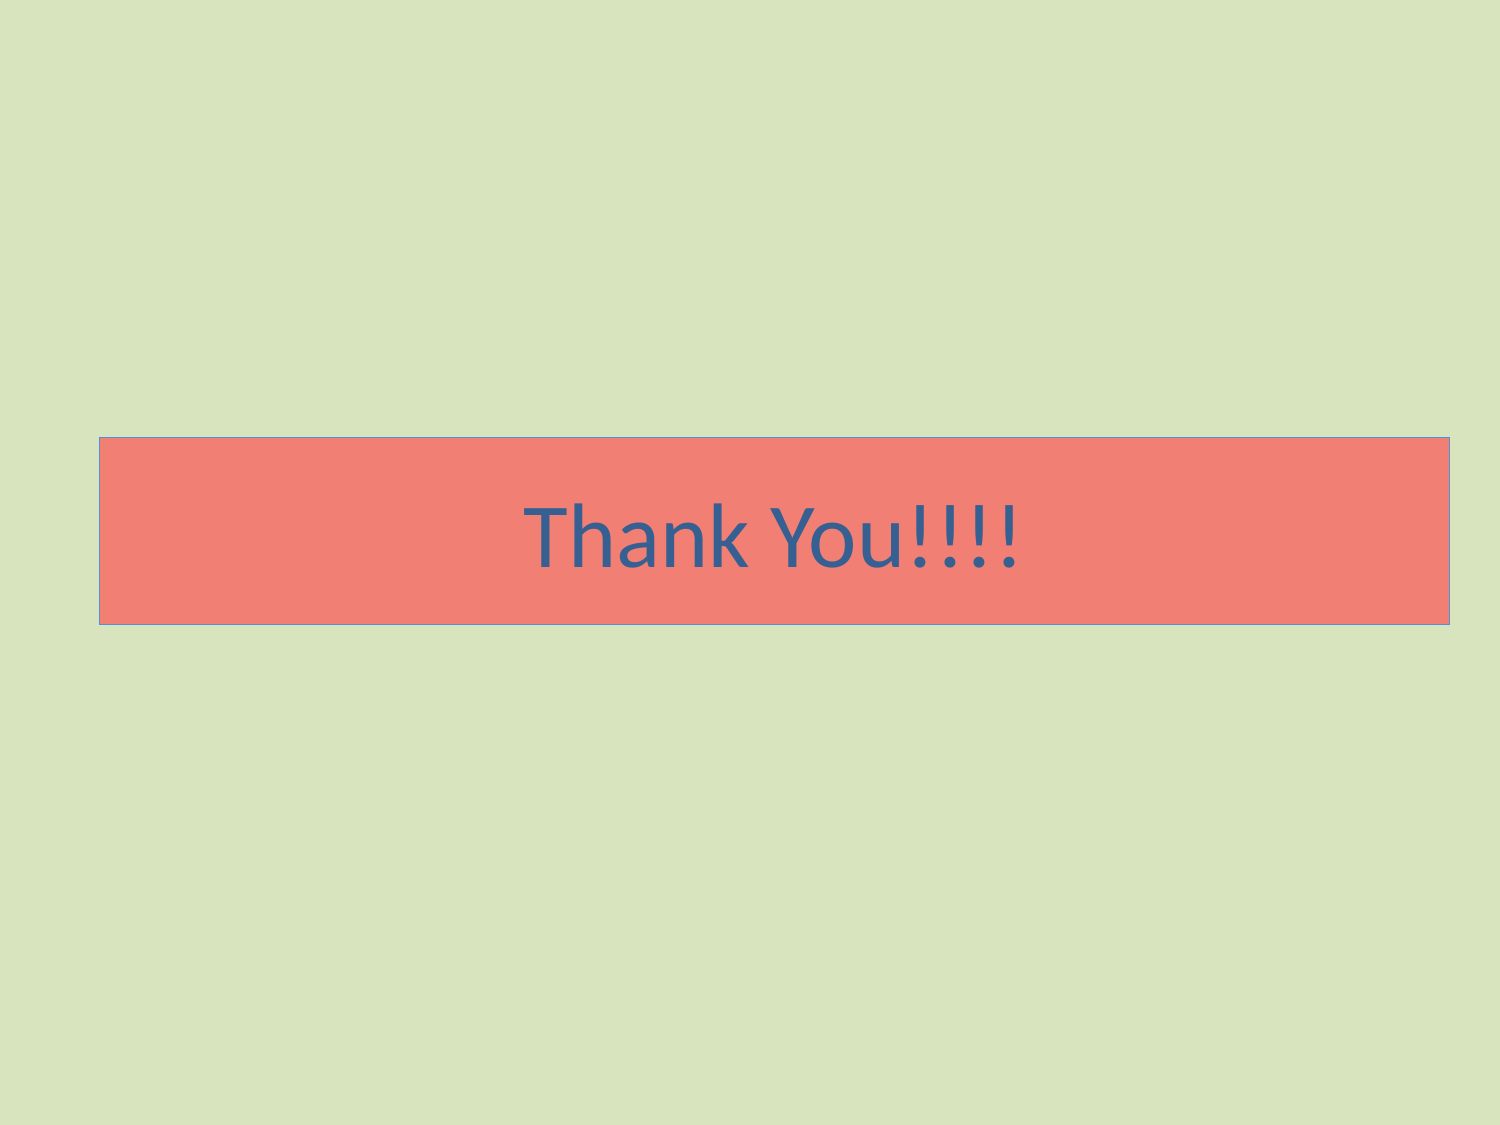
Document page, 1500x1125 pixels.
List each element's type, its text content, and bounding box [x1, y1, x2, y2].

title Thank You!!!! [99, 437, 1450, 625]
